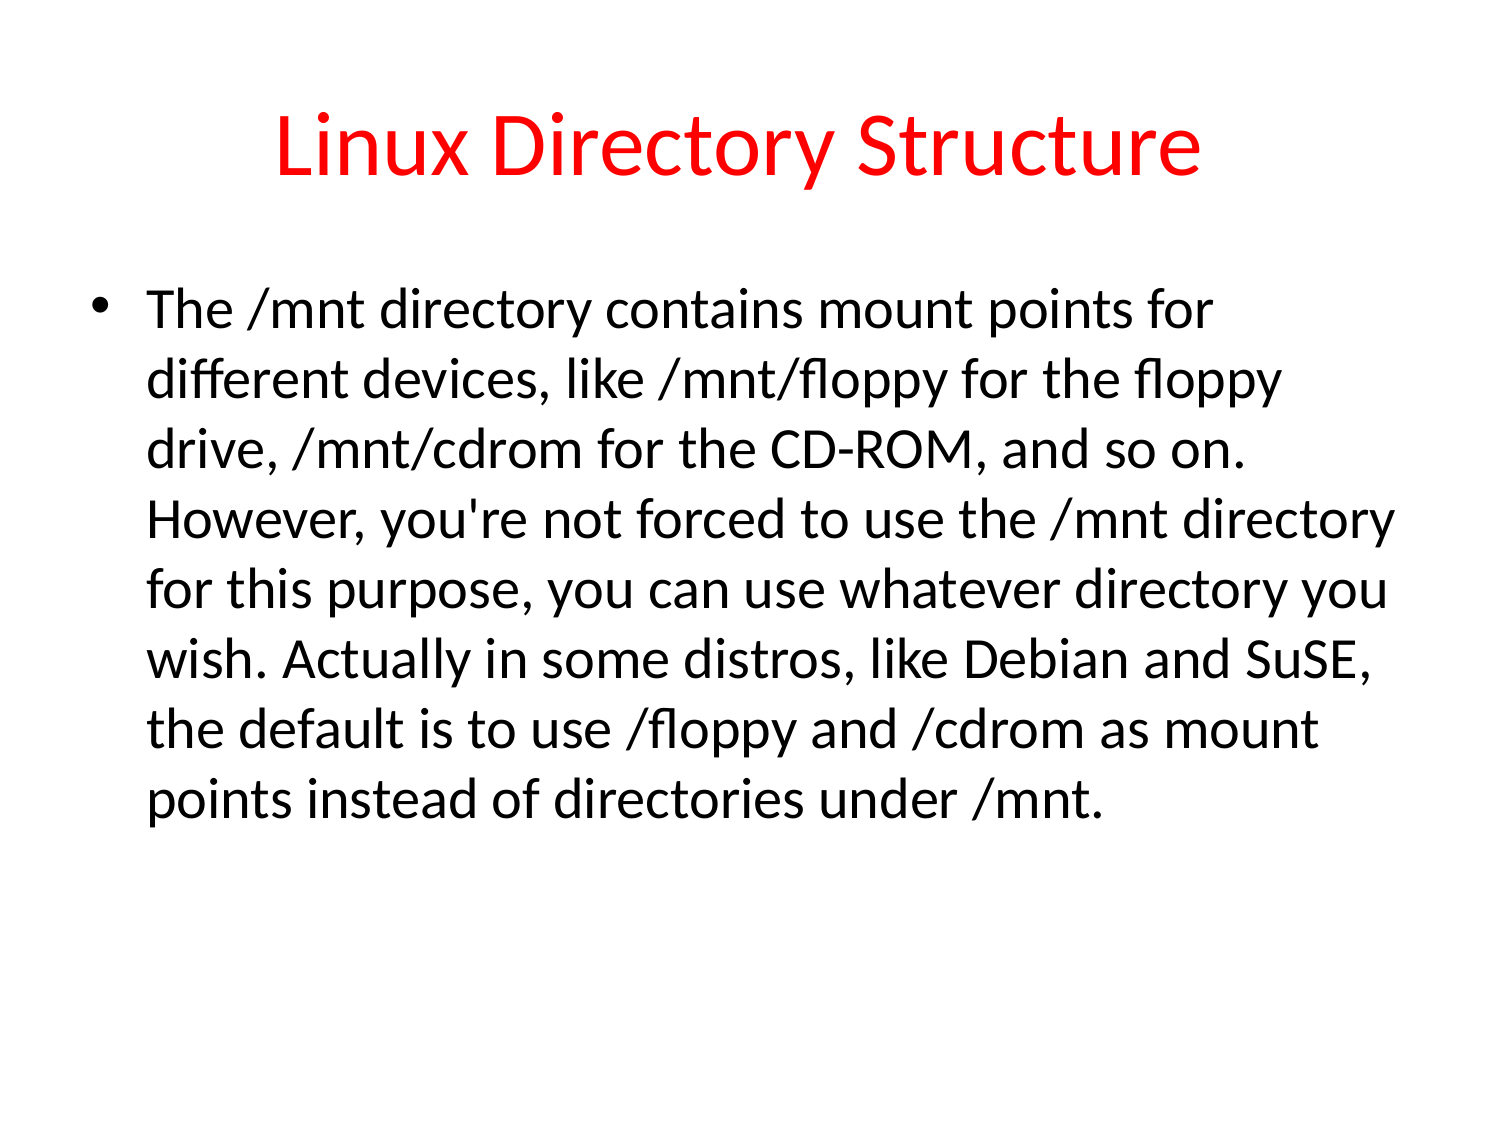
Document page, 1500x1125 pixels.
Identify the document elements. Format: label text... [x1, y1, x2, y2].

title Linux Directory Structure [74, 44, 1426, 233]
list The /mnt directory contains mount points for different devices, like /mnt/floppy for the floppy drive, /mnt/cdrom for the CD-ROM, and so on. However, you're not forced to use the /mnt directory for this purpose, you can use whatever directory you wish. Actually in some distros, like Debian and SuSE, the default is to use /floppy and /cdrom as mount points instead of directories under /mnt. [74, 262, 1426, 1006]
